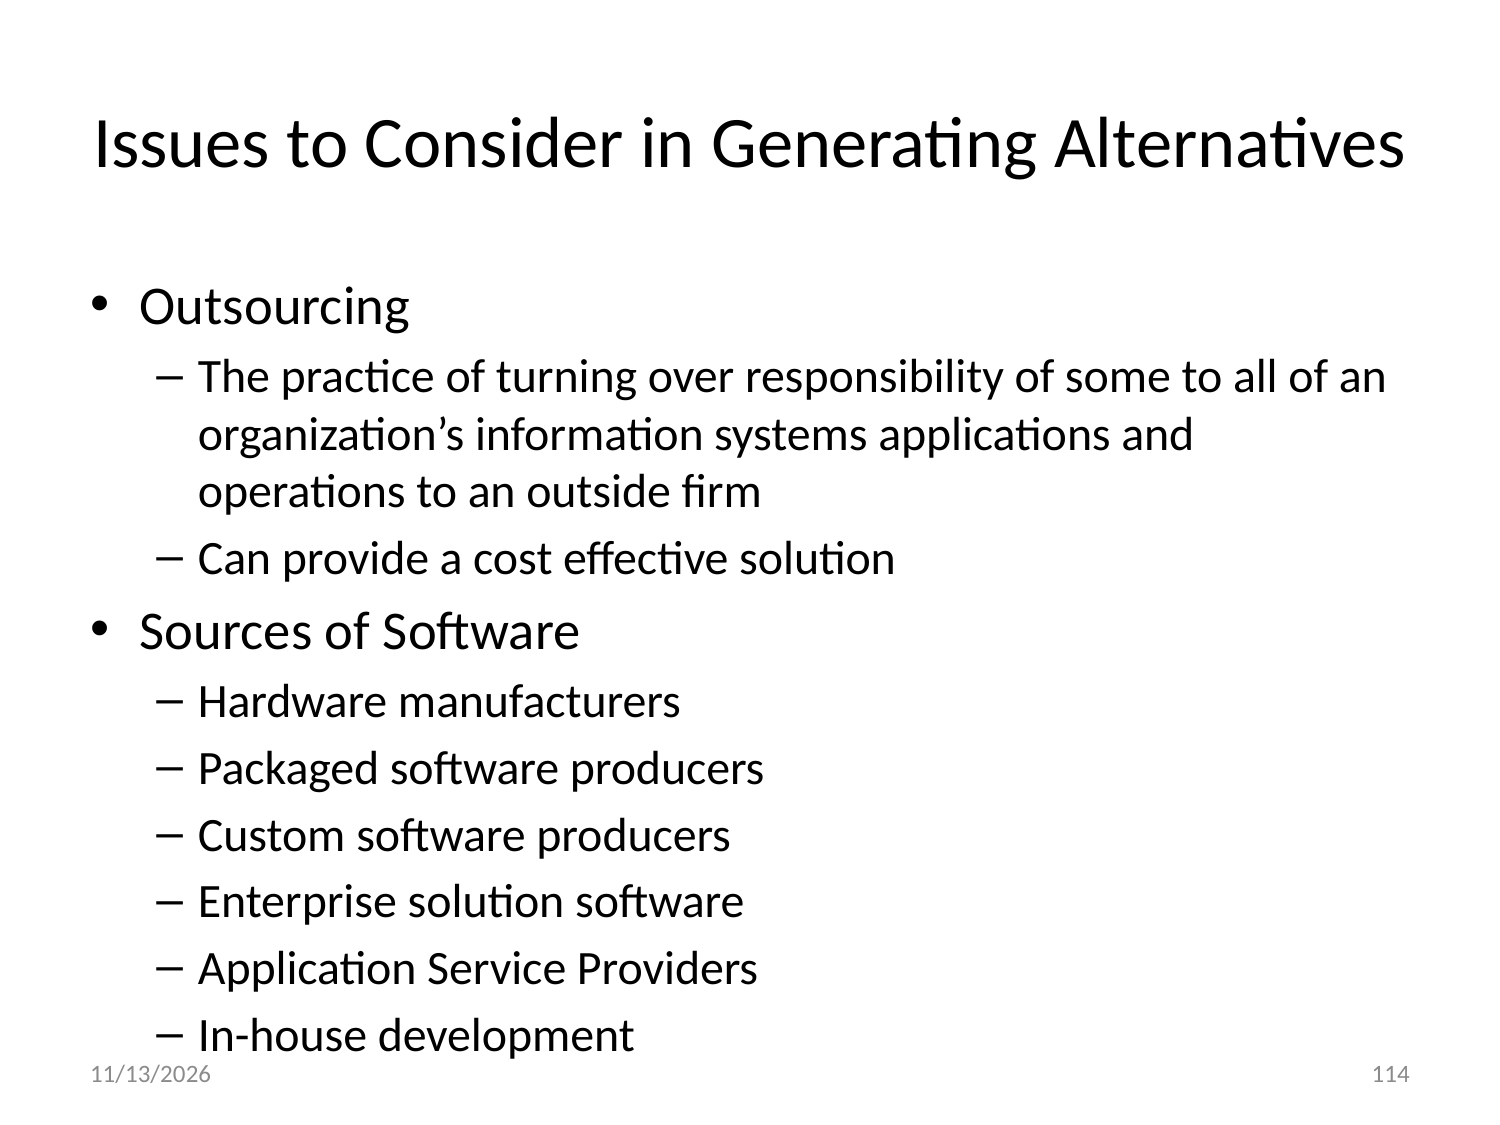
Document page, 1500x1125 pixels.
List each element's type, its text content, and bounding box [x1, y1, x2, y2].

list Outsourcing The practice of turning over responsibility of some to all of an organization’s information systems applications and operations to an outside firm Can provide a cost effective solution Sources of Software Hardware manufacturers Packaged software producers Custom software producers Enterprise solution software Application Service Providers In-house development [75, 262, 1425, 1075]
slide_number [75, 1042, 425, 1103]
title Issues to Consider in Generating Alternatives [75, 45, 1425, 233]
slide_number 114 [1074, 1042, 1425, 1103]
